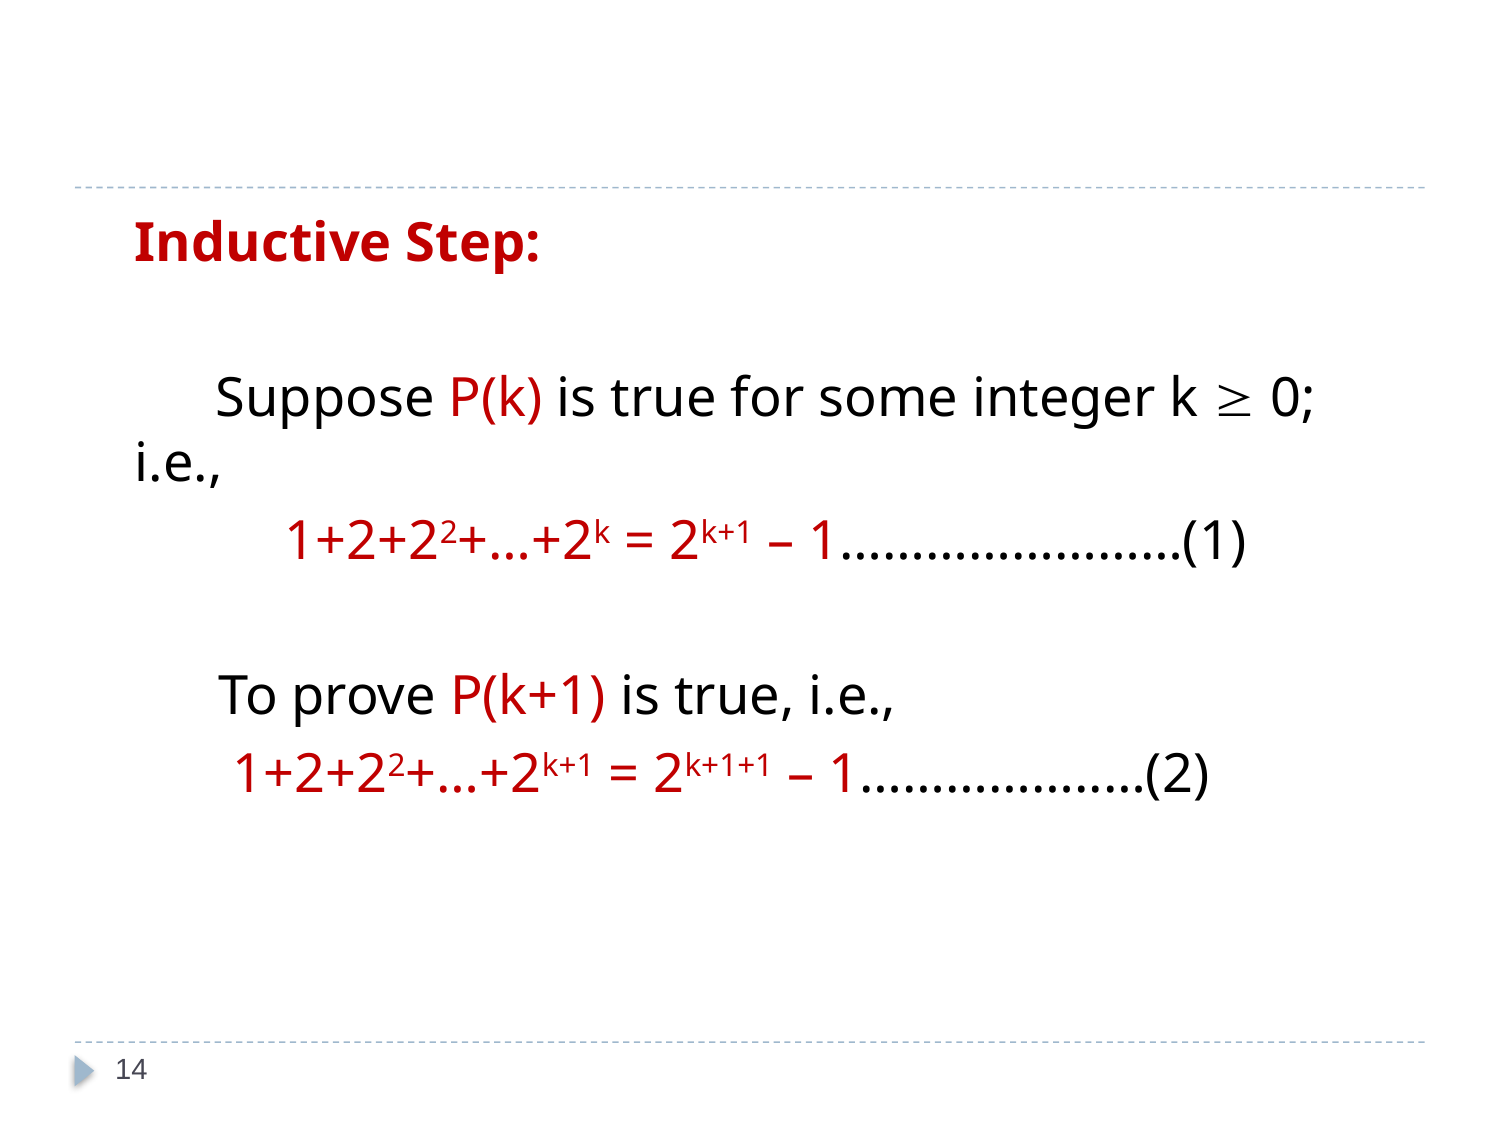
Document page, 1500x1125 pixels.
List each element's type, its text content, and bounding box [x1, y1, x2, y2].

list Inductive Step: Suppose P(k) is true for some integer k  0; i.e., 1+2+22+…+2k = 2k+1 – 1……………………(1) To prove P(k+1) is true, i.e., 1+2+22+…+2k+1 = 2k+1+1 – 1……………..…(2) [75, 200, 1425, 1050]
slide_number 14 [100, 1050, 426, 1103]
